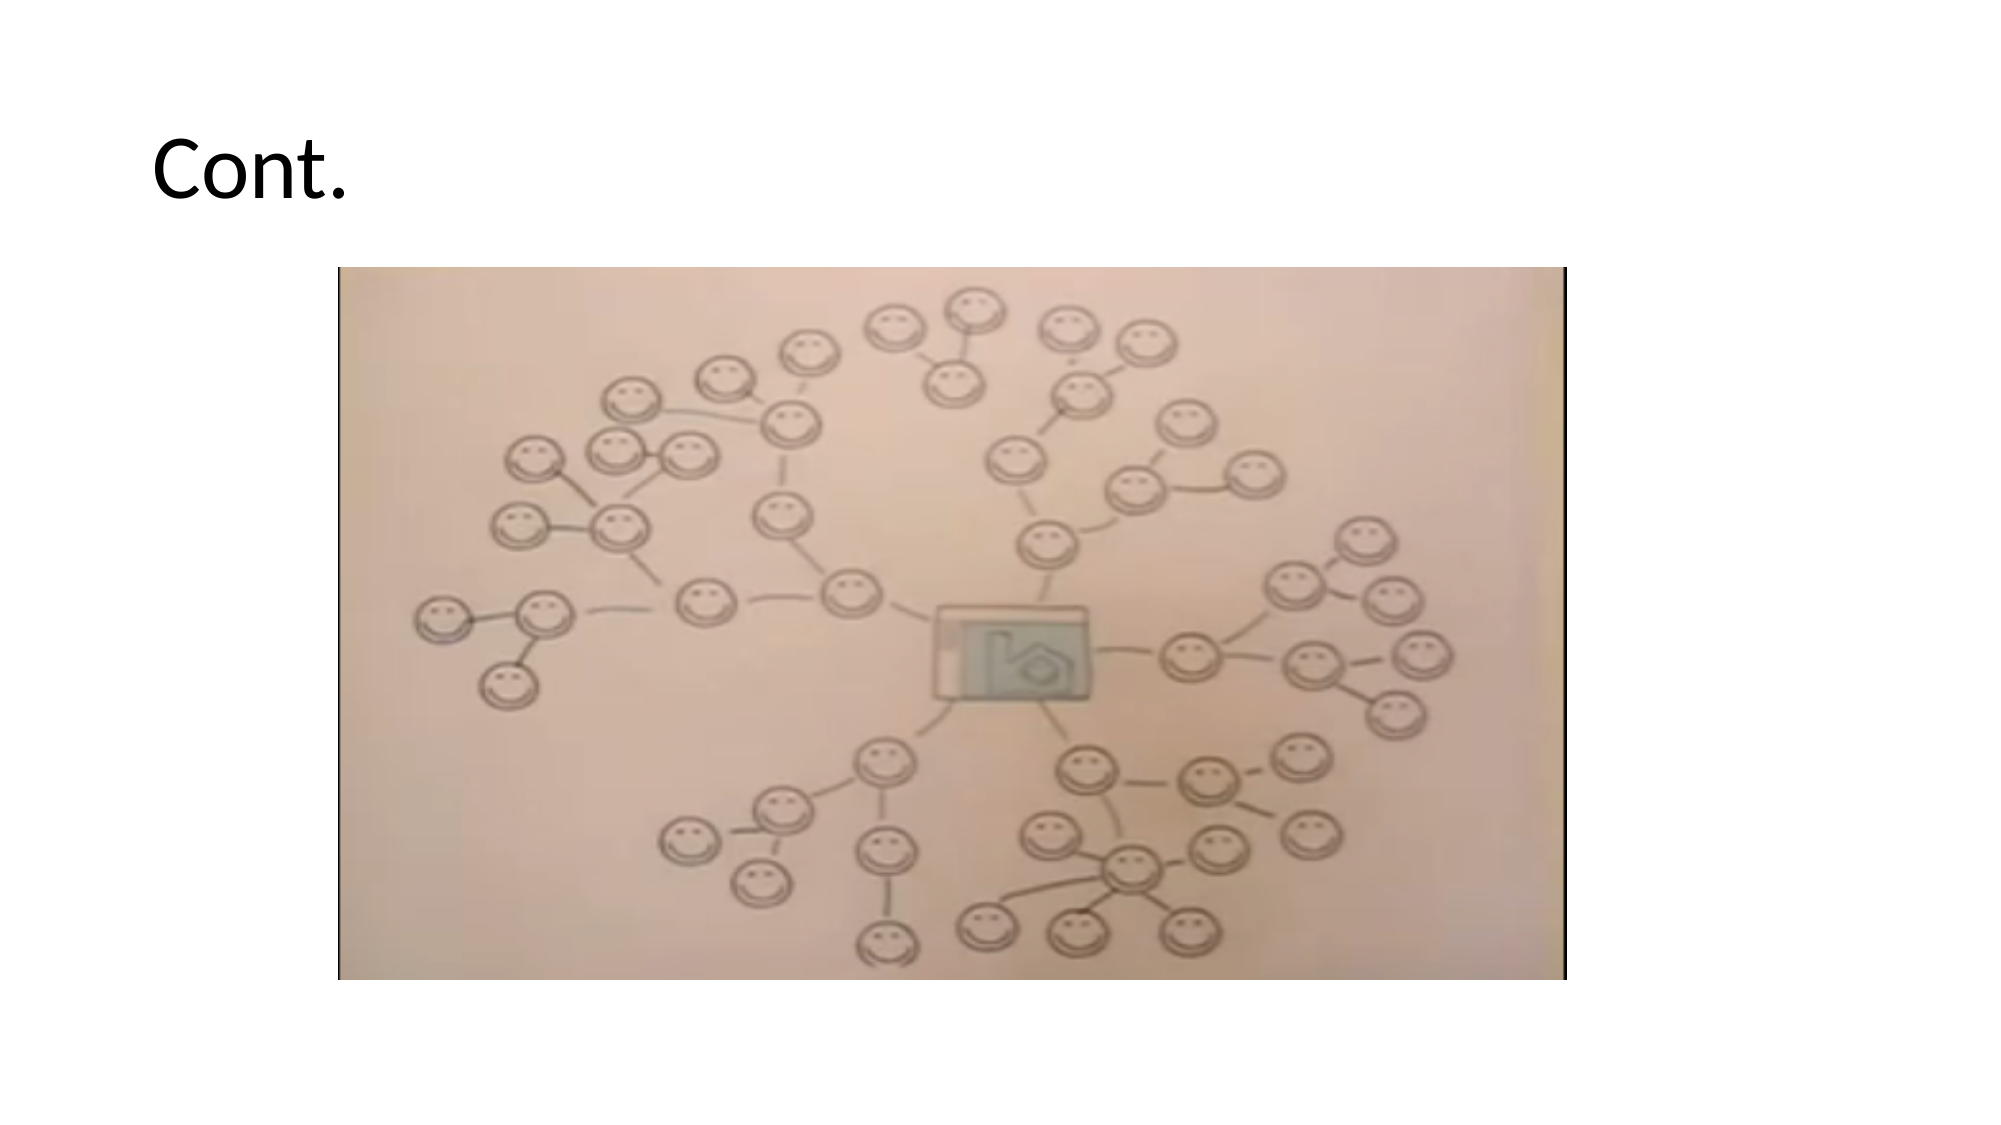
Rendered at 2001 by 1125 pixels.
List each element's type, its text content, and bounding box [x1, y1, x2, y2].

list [338, 266, 1568, 981]
title Cont. [137, 59, 1863, 278]
